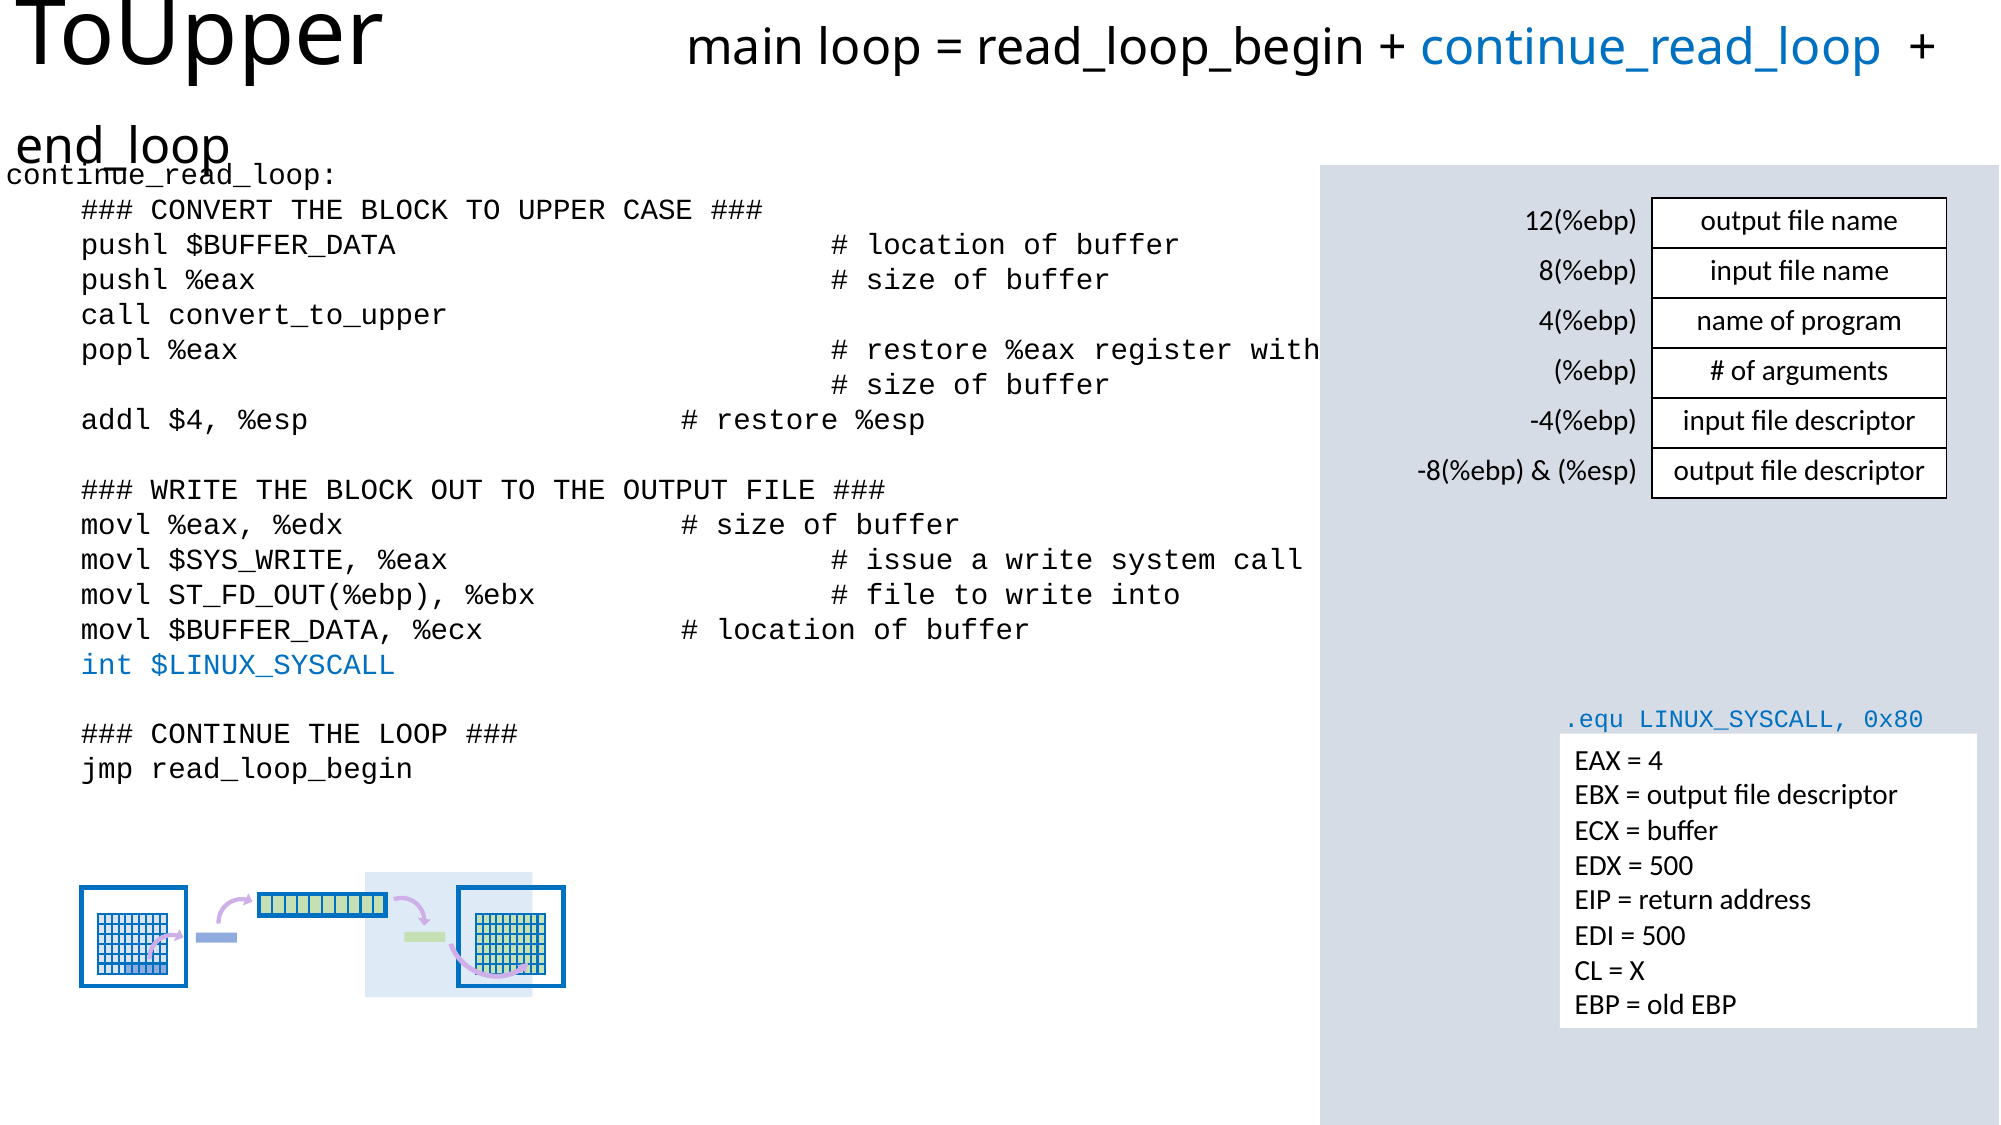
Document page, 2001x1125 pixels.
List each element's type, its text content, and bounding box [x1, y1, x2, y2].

text_box .equ LINUX_SYSCALL, 0x80 [1549, 695, 1939, 741]
text_box [364, 987, 533, 998]
text_box [364, 871, 533, 887]
text_box [1320, 165, 1999, 1125]
text_box EAX = 4 EBX = output file descriptor ECX = buffer EDX = 500 EIP = return address EDI = 500 CL = X EBP = old EBP [1559, 733, 1978, 1028]
text_box ToUpper main loop = read_loop_begin + continue_read_loop + end_loop [0, 0, 2000, 193]
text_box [81, 887, 564, 987]
text_box continue_read_loop: ### CONVERT THE BLOCK TO UPPER CASE ### pushl $BUFFER_DATA # location of buffer pushl %eax # size of buffer call convert_to_upper popl %eax # restore %eax register with # size of buffer addl $4, %esp # restore %esp ### WRITE THE BLOCK OUT TO THE OUTPUT FILE ### movl %eax, %edx # size of buffer movl $SYS_WRITE, %eax # issue a write system call movl ST_FD_OUT(%ebp), %ebx # file to write into movl $BUFFER_DATA, %ecx # location of buffer int $LINUX_SYSCALL ### CONTINUE THE LOOP ### jmp read_loop_begin [0, 193, 1320, 793]
